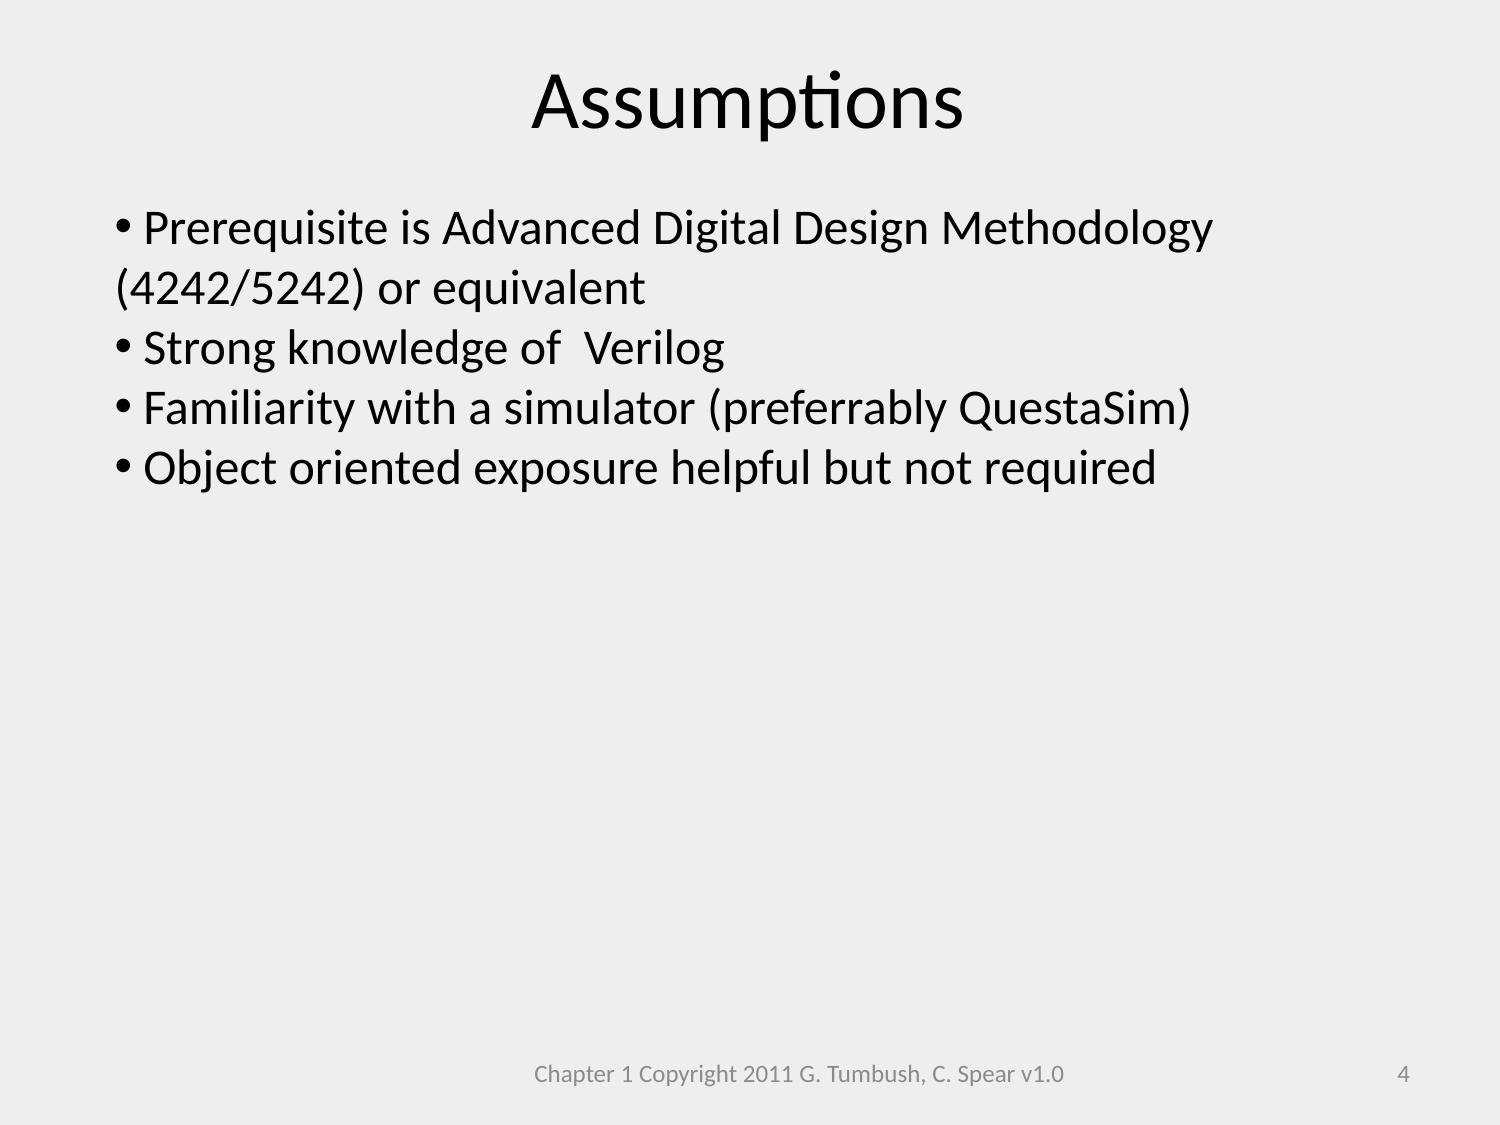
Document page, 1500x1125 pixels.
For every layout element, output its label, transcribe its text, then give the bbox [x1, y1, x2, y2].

footer Chapter 1 Copyright 2011 G. Tumbush, C. Spear v1.0 [512, 1042, 1074, 1103]
text_box Prerequisite is Advanced Digital Design Methodology (4242/5242) or equivalent Strong knowledge of Verilog Familiarity with a simulator (preferrably QuestaSim) Object oriented exposure helpful but not required [99, 187, 1438, 503]
text_box Assumptions [50, 37, 1448, 153]
slide_number 4 [1074, 1042, 1425, 1103]
